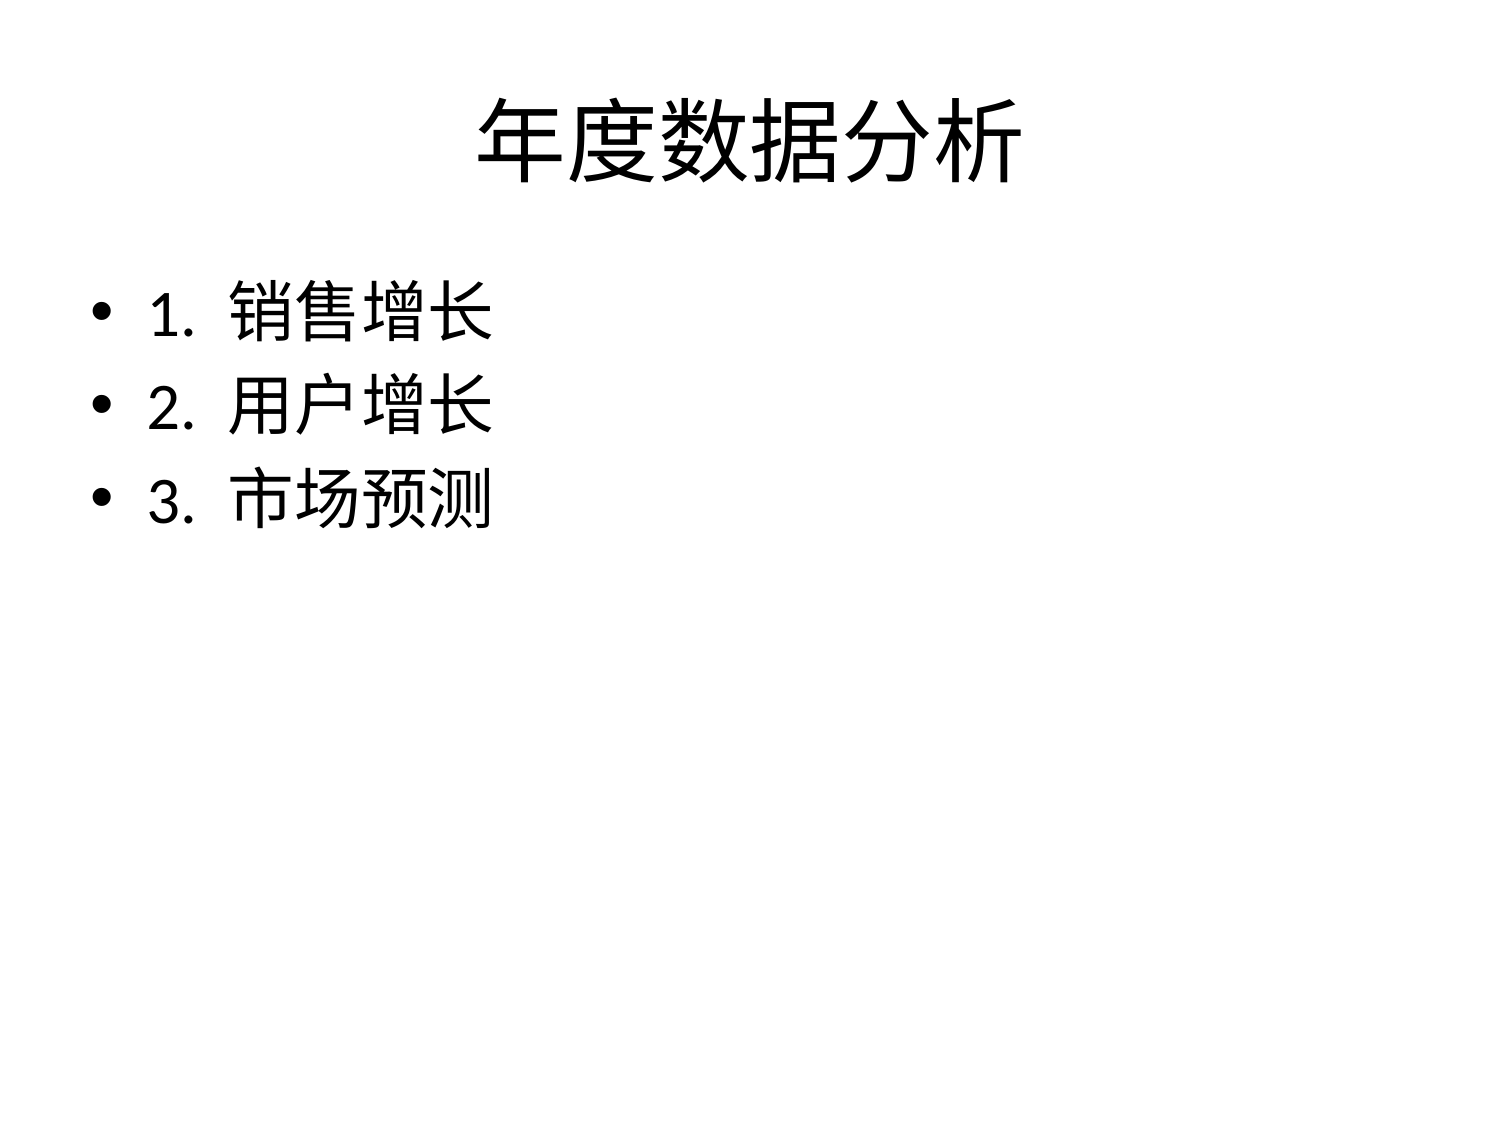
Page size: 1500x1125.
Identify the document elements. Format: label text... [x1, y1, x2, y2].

title 年度数据分析 [75, 45, 1425, 233]
list 1. 销售增长 2. 用户增长 3. 市场预测 [75, 262, 1425, 1005]
